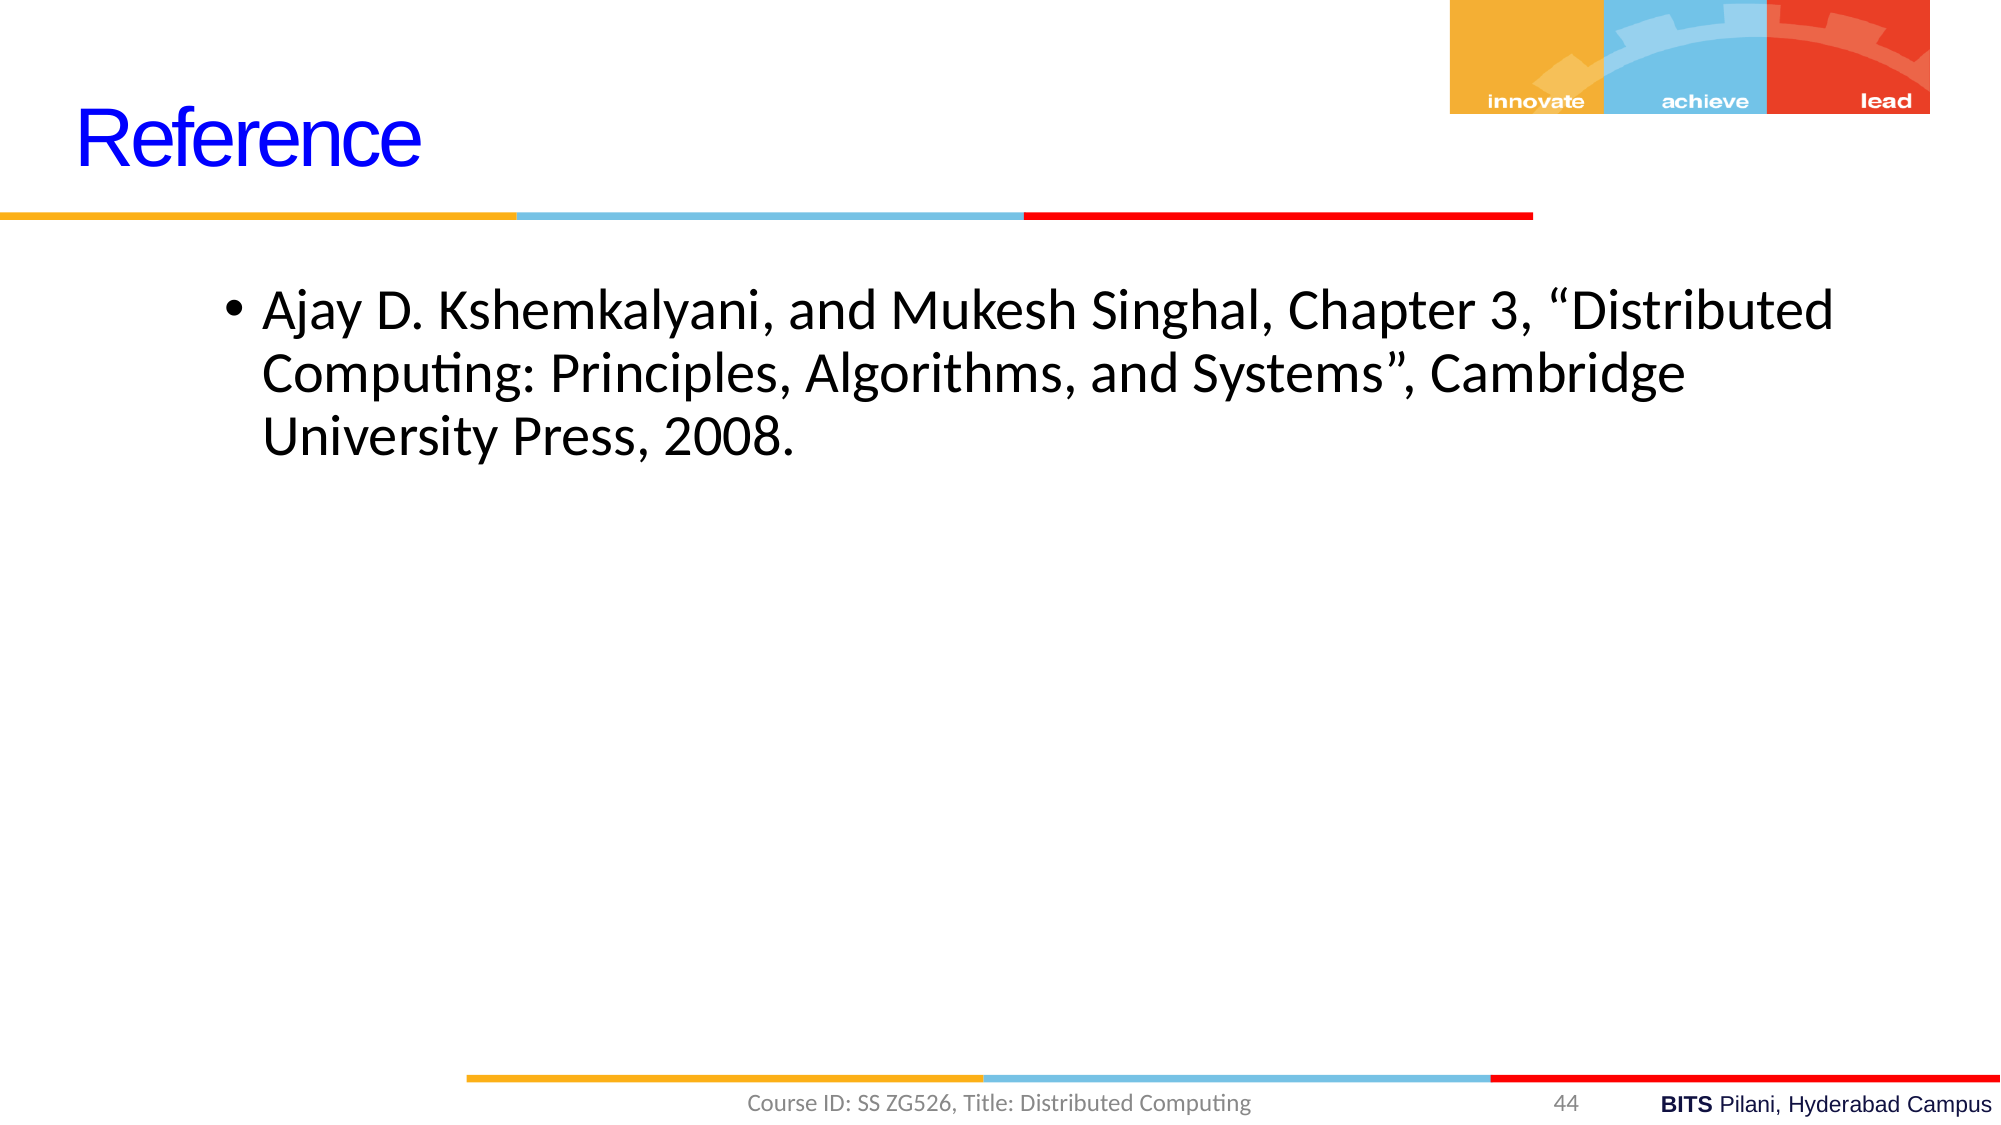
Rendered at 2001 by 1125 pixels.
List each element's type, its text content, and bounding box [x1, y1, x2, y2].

text_box Course ID: SS ZG526, Title: Distributed Computing [662, 1078, 1338, 1124]
list Reference [66, 51, 1451, 240]
text_box Ajay D. Kshemkalyani, and Mukesh Singhal, Chapter 3, “Distributed Computing: Principles, Algorithms, and Systems”, Cambridge University Press, 2008. [217, 271, 1848, 476]
picture [1449, 0, 1930, 114]
slide_number 44 [1543, 767, 1587, 1125]
